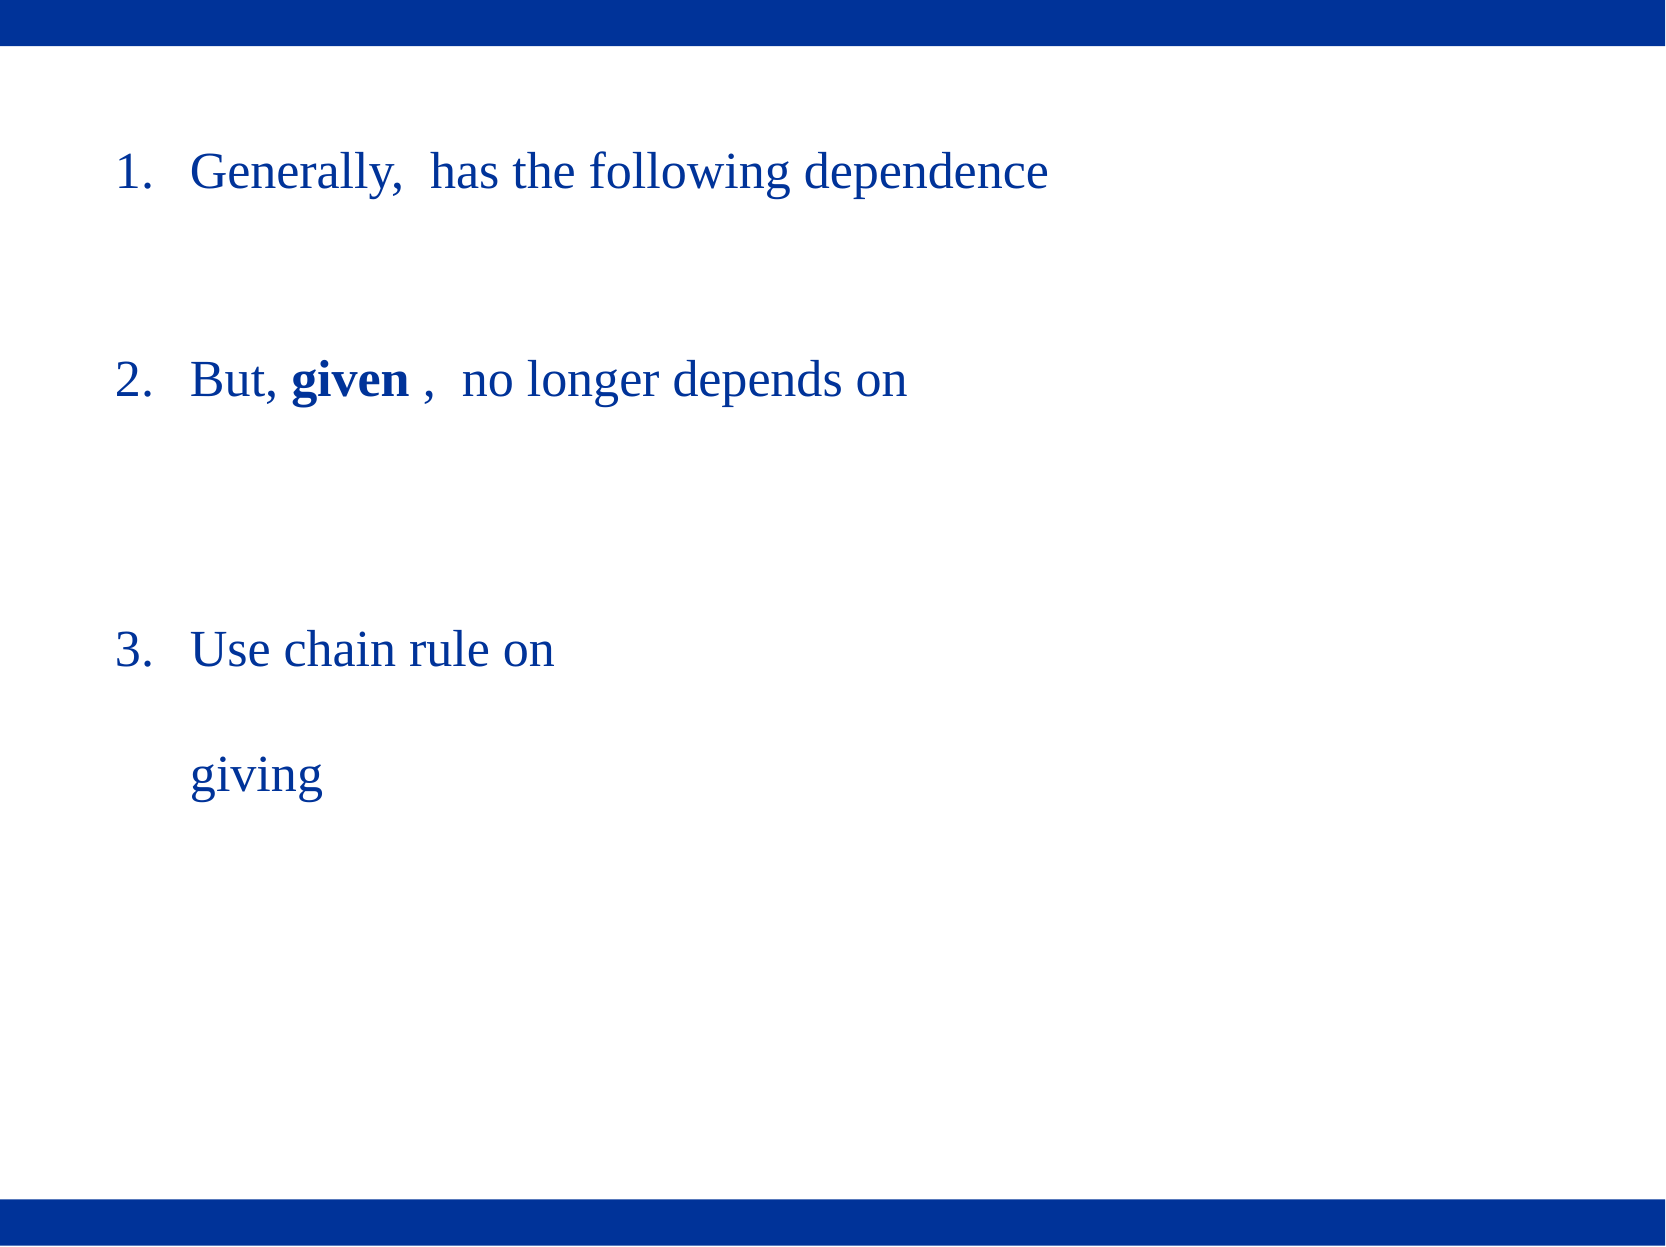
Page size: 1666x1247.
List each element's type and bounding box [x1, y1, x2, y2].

footer [575, 1151, 1103, 1235]
